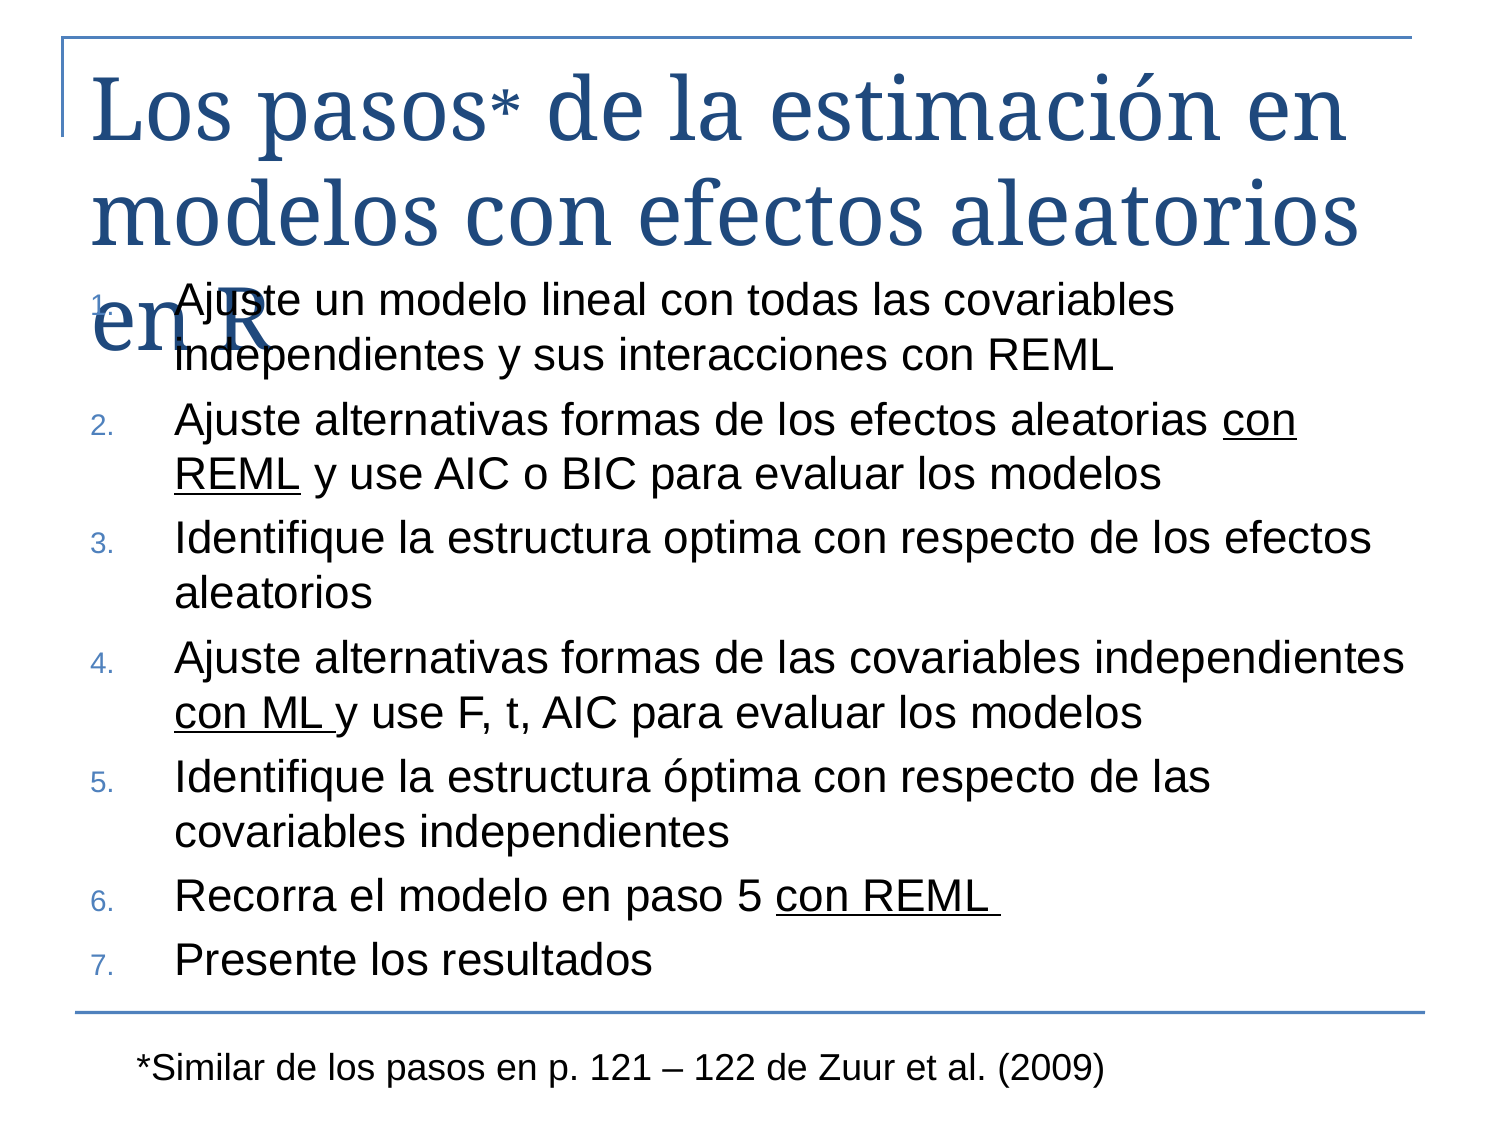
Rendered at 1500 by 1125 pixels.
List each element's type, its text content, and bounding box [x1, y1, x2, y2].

list Ajuste un modelo lineal con todas las covariables independientes y sus interacciones con REML Ajuste alternativas formas de los efectos aleatorias con REML y use AIC o BIC para evaluar los modelos Identifique la estructura optima con respecto de los efectos aleatorios Ajuste alternativas formas de las covariables independientes con ML y use F, t, AIC para evaluar los modelos Identifique la estructura óptima con respecto de las covariables independientes Recorra el modelo en paso 5 con REML Presente los resultados [75, 262, 1425, 1006]
title Los pasos* de la estimación en modelos con efectos aleatorios en R [75, 45, 1425, 233]
text_box *Similar de los pasos en p. 121 – 122 de Zuur et al. (2009) [121, 1035, 1121, 1096]
